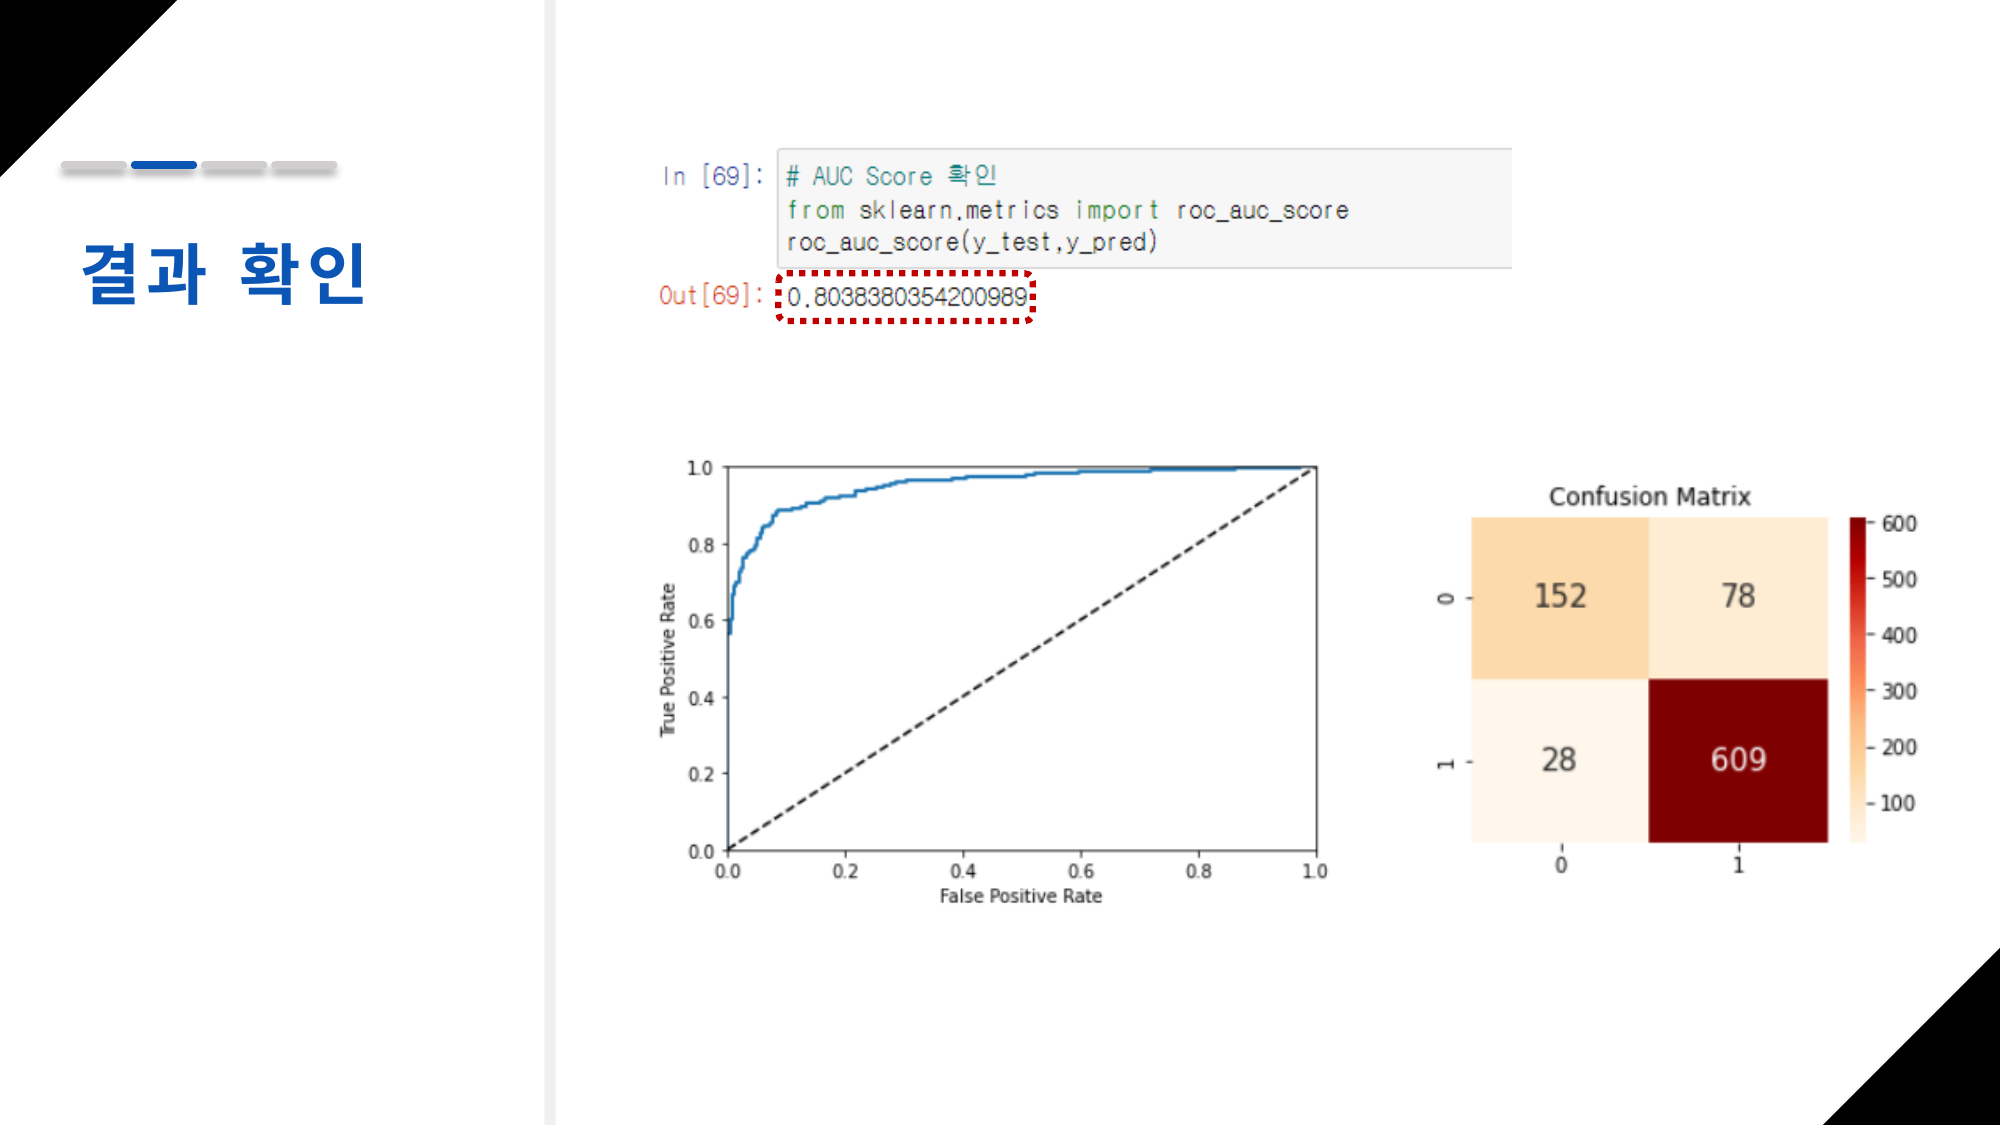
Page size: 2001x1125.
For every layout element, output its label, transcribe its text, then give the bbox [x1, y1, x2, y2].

text_box 결과 확인 [64, 225, 602, 320]
picture [639, 140, 1512, 328]
picture [639, 444, 1366, 917]
picture [1417, 470, 1946, 891]
